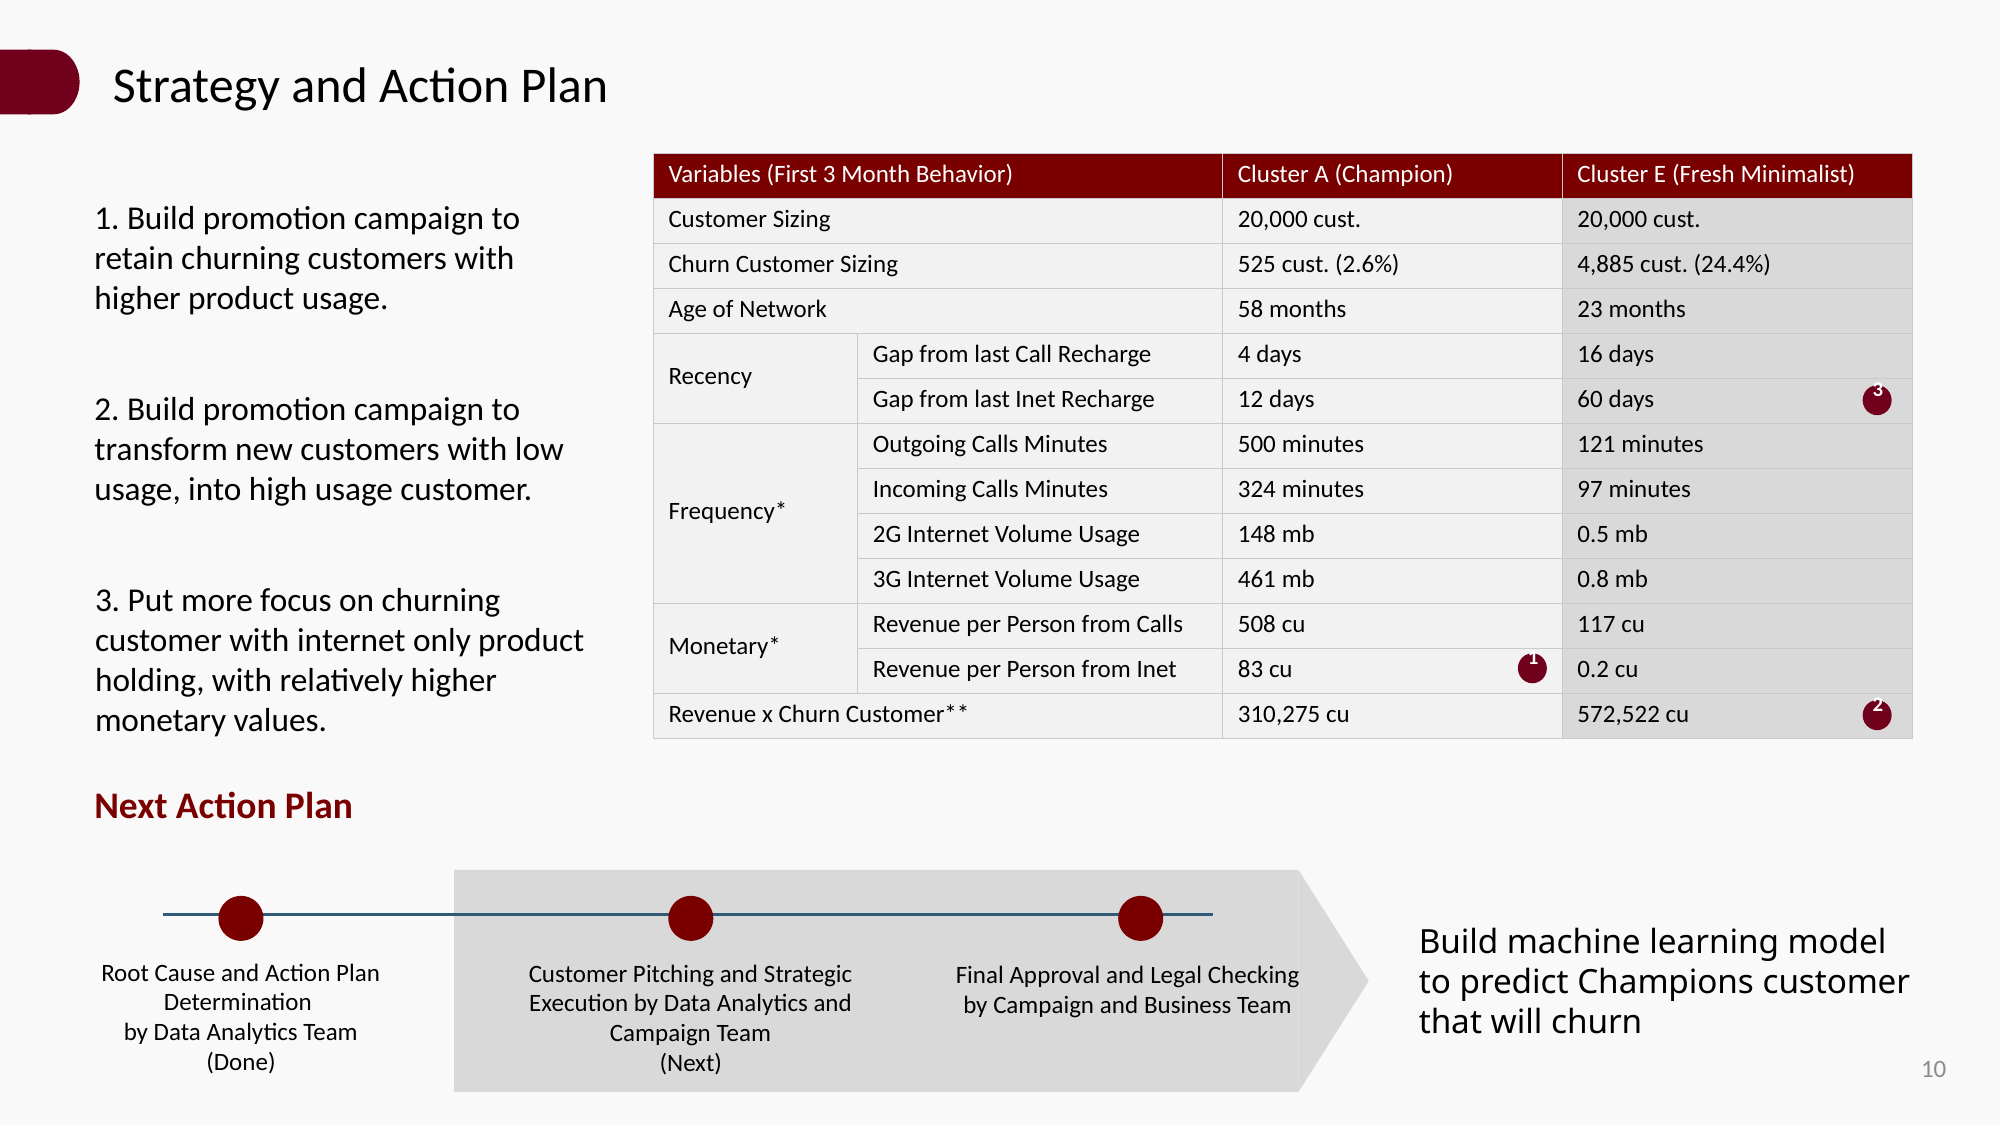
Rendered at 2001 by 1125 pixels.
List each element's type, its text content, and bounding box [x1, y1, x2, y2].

table_cell 310,275 cu [1223, 694, 1562, 738]
text_box 3 [1861, 384, 1893, 417]
table_cell Frequency* [654, 424, 857, 603]
table_cell 572,522 cu [1563, 694, 1912, 738]
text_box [47, 895, 1321, 1061]
table_cell 2G Internet Volume Usage [858, 514, 1222, 558]
table_cell 58 months [1223, 289, 1562, 333]
table_cell Revenue per Person from Calls [858, 604, 1222, 648]
table_header Variables (First 3 Month Behavior) [654, 154, 1222, 198]
table_cell 324 minutes [1223, 469, 1562, 513]
table_cell Customer Sizing [654, 199, 1222, 243]
table_cell Incoming Calls Minutes [858, 469, 1222, 513]
table_cell 500 minutes [1223, 424, 1562, 468]
table_cell 23 months [1563, 289, 1912, 333]
text_box 1 [1516, 652, 1548, 685]
table_cell 121 minutes [1563, 424, 1912, 468]
text_box Strategy and Action Plan [98, 44, 1913, 120]
text_box 3. Put more focus on churning customer with internet only product holding, with relatively higher monetary values. [80, 571, 603, 746]
table_cell Monetary* [654, 604, 857, 693]
table_cell 3G Internet Volume Usage [858, 559, 1222, 603]
text_box 2. Build promotion campaign to transform new customers with low usage, into high usage customer. [79, 379, 603, 515]
table_cell 461 mb [1223, 559, 1562, 603]
table_cell 12 days [1223, 379, 1562, 423]
table_cell 4,885 cust. (24.4%) [1563, 244, 1912, 288]
table_header Cluster E (Fresh Minimalist) [1563, 154, 1912, 198]
table_cell 148 mb [1223, 514, 1562, 558]
table_cell 20,000 cust. [1563, 199, 1912, 243]
table_cell Churn Customer Sizing [654, 244, 1222, 288]
table_cell 83 cu [1223, 649, 1562, 693]
table_cell 4 days [1223, 334, 1562, 378]
table_cell Revenue x Churn Customer** [654, 694, 1222, 738]
text_box Build machine learning model to predict Champions customer that will churn [1404, 912, 1939, 1048]
table_cell 0.5 mb [1563, 514, 1912, 558]
table_cell Gap from last Inet Recharge [858, 379, 1222, 423]
table_cell 0.2 cu [1563, 649, 1912, 693]
table_cell Revenue per Person from Inet [858, 649, 1222, 693]
table_cell 0.8 mb [1563, 559, 1912, 603]
text_box 2 [1861, 699, 1893, 732]
text_box 1. Build promotion campaign to retain churning customers with higher product usage. [79, 189, 603, 324]
table_cell 508 cu [1223, 604, 1562, 648]
table_cell Age of Network [654, 289, 1222, 333]
table_cell 525 cust. (2.6%) [1223, 244, 1562, 288]
table_header Cluster A (Champion) [1223, 154, 1562, 198]
table_cell 117 cu [1563, 604, 1912, 648]
table_cell Recency [654, 334, 857, 423]
slide_number 10 [1624, 1037, 1962, 1098]
table_cell 60 days [1563, 379, 1912, 423]
text_box Next Action Plan [79, 773, 541, 834]
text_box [0, 49, 80, 115]
table_cell Outgoing Calls Minutes [858, 424, 1222, 468]
table_cell 20,000 cust. [1223, 199, 1562, 243]
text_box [454, 869, 1369, 1092]
table_cell 97 minutes [1563, 469, 1912, 513]
table_cell Gap from last Call Recharge [858, 334, 1222, 378]
table_cell 16 days [1563, 334, 1912, 378]
